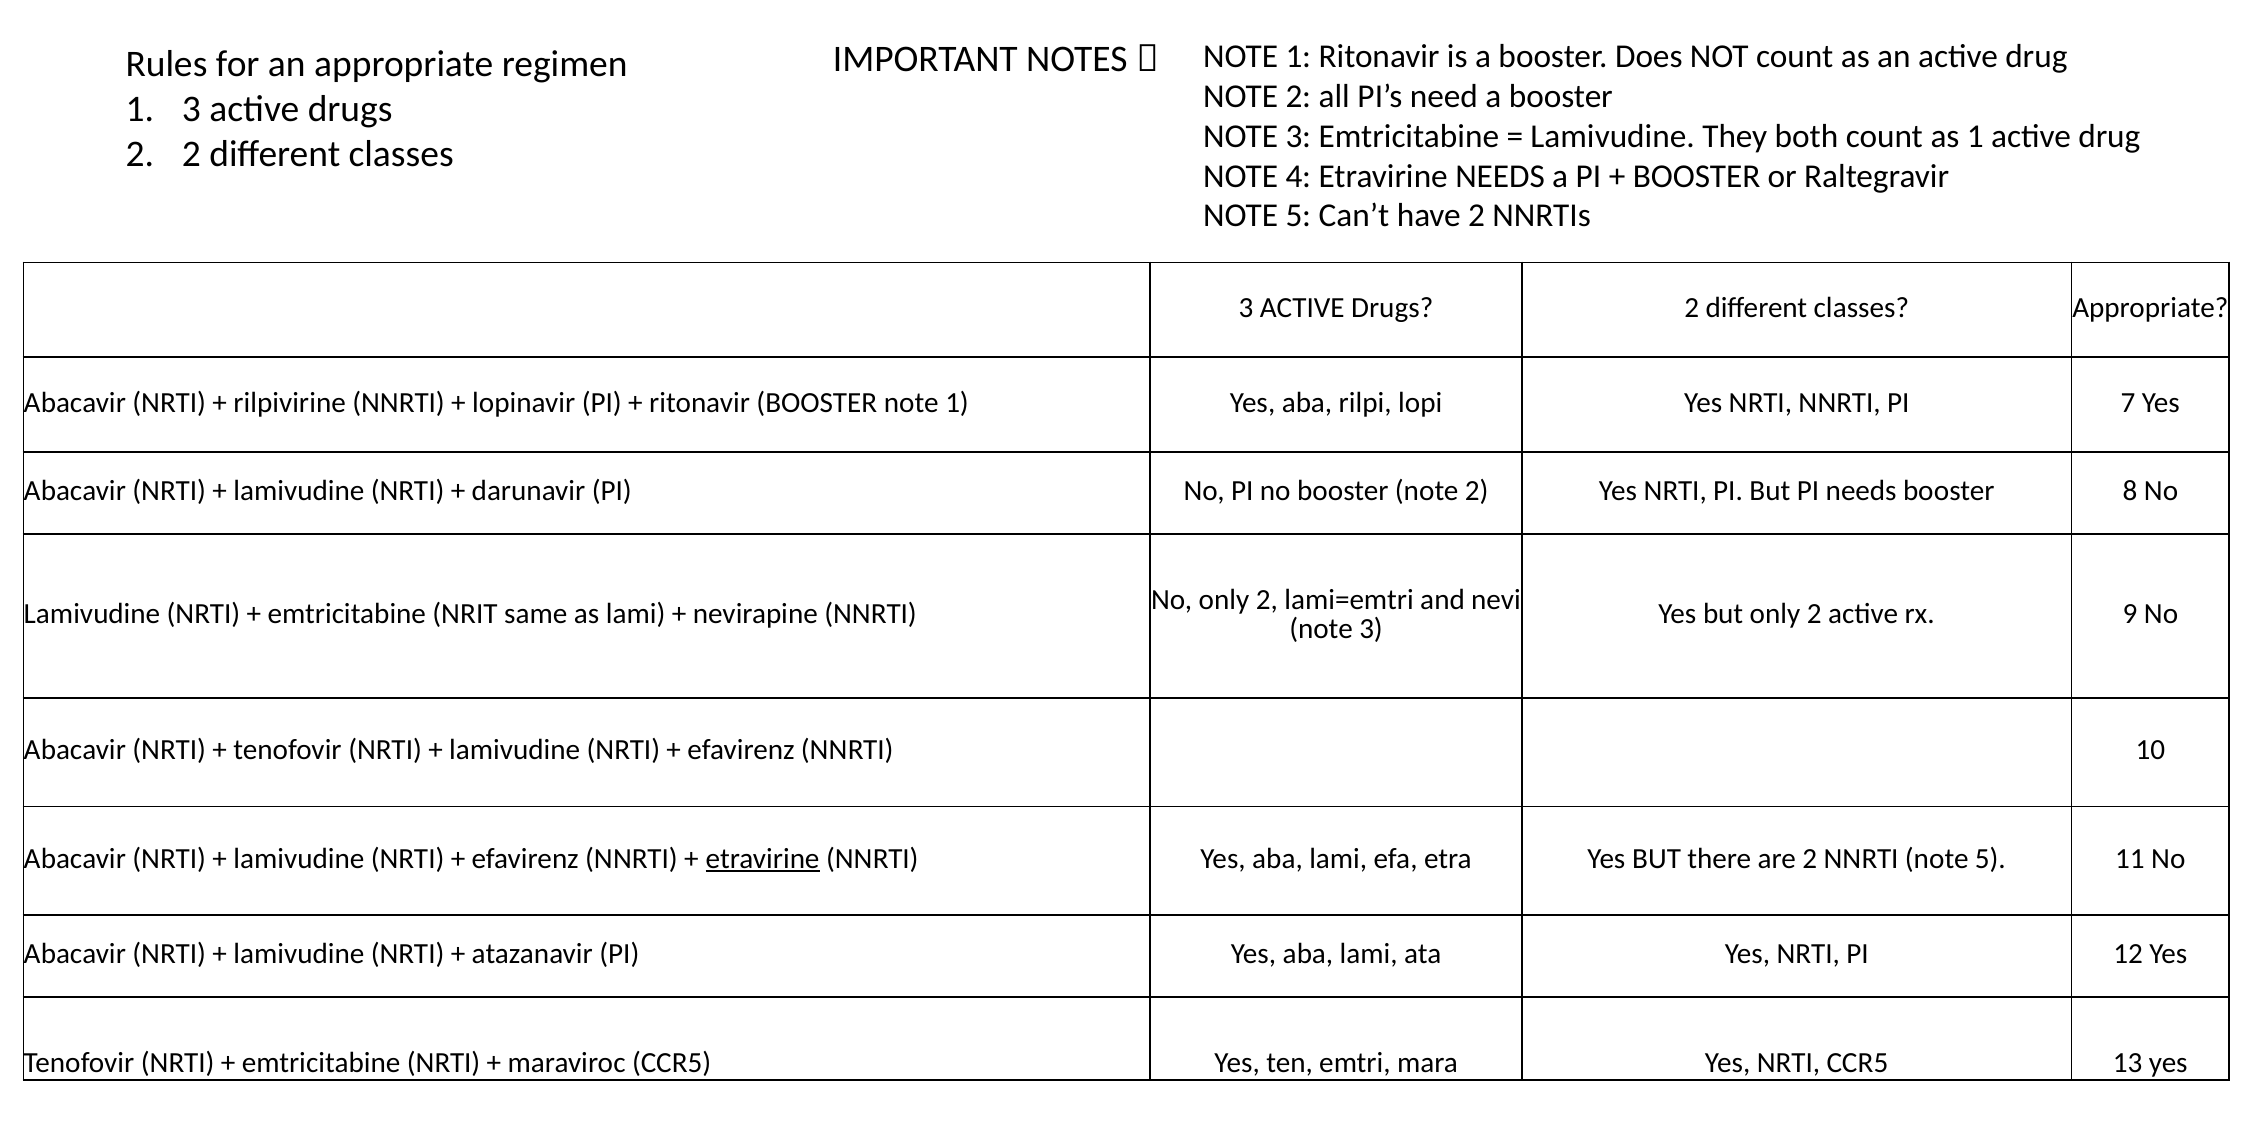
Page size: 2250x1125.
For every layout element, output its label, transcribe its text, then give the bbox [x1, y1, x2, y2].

table_cell Yes BUT there are 2 NNRTI (note 5). [1523, 807, 2071, 914]
table_cell Abacavir (NRTI) + lamivudine (NRTI) + efavirenz (NNRTI) + etravirine (NNRTI) [24, 807, 1149, 914]
table_cell 9 No [2072, 535, 2228, 697]
table_header 2 different classes? [1523, 263, 2071, 356]
table_cell Yes, aba, lami, ata [1151, 916, 1521, 996]
table_cell Yes but only 2 active rx. [1523, 535, 2071, 697]
table_header Appropriate? [2072, 263, 2228, 356]
table_cell No, only 2, lami=emtri and nevi (note 3) [1151, 535, 1521, 697]
table_cell Tenofovir (NRTI) + emtricitabine (NRTI) + maraviroc (CCR5) [24, 998, 1149, 1079]
text_box Rules for an appropriate regimen 3 active drugs 2 different classes [110, 31, 644, 182]
table_cell No, PI no booster (note 2) [1151, 453, 1521, 533]
table_cell [1523, 699, 2071, 806]
text_box NOTE 1: Ritonavir is a booster. Does NOT count as an active drug NOTE 2: all PI’s need a booster NOTE 3: Emtricitabine = Lamivudine. They both count as 1 active drug NOTE 4: Etravirine NEEDS a PI + BOOSTER or Raltegravir NOTE 5: Can’t have 2 NNRTIs [1188, 26, 2230, 241]
table_cell Yes NRTI, NNRTI, PI [1523, 358, 2071, 451]
table_cell Yes, aba, rilpi, lopi [1151, 358, 1521, 451]
table_cell Abacavir (NRTI) + tenofovir (NRTI) + lamivudine (NRTI) + efavirenz (NNRTI) [24, 699, 1149, 806]
table_cell 12 Yes [2072, 916, 2228, 996]
table_cell Yes, NRTI, PI [1523, 916, 2071, 996]
table_cell Lamivudine (NRTI) + emtricitabine (NRIT same as lami) + nevirapine (NNRTI) [24, 535, 1149, 697]
table_cell 8 No [2072, 453, 2228, 533]
table_cell Abacavir (NRTI) + lamivudine (NRTI) + atazanavir (PI) [24, 916, 1149, 996]
table_cell Yes NRTI, PI. But PI needs booster [1523, 453, 2071, 533]
table_cell Yes, aba, lami, efa, etra [1151, 807, 1521, 914]
table_header [24, 263, 1149, 356]
table_cell Yes, ten, emtri, mara [1151, 998, 1521, 1079]
table_cell Yes, NRTI, CCR5 [1523, 998, 2071, 1079]
table_cell 11 No [2072, 807, 2228, 914]
table_cell 13 yes [2072, 998, 2228, 1079]
table_header 3 ACTIVE Drugs? [1151, 263, 1521, 356]
table_cell [1151, 699, 1521, 806]
text_box IMPORTANT NOTES  [818, 26, 1174, 87]
table_cell Abacavir (NRTI) + rilpivirine (NNRTI) + lopinavir (PI) + ritonavir (BOOSTER note 1) [24, 358, 1149, 451]
table_cell 10 [2072, 699, 2228, 806]
table_cell 7 Yes [2072, 358, 2228, 451]
table_cell Abacavir (NRTI) + lamivudine (NRTI) + darunavir (PI) [24, 453, 1149, 533]
